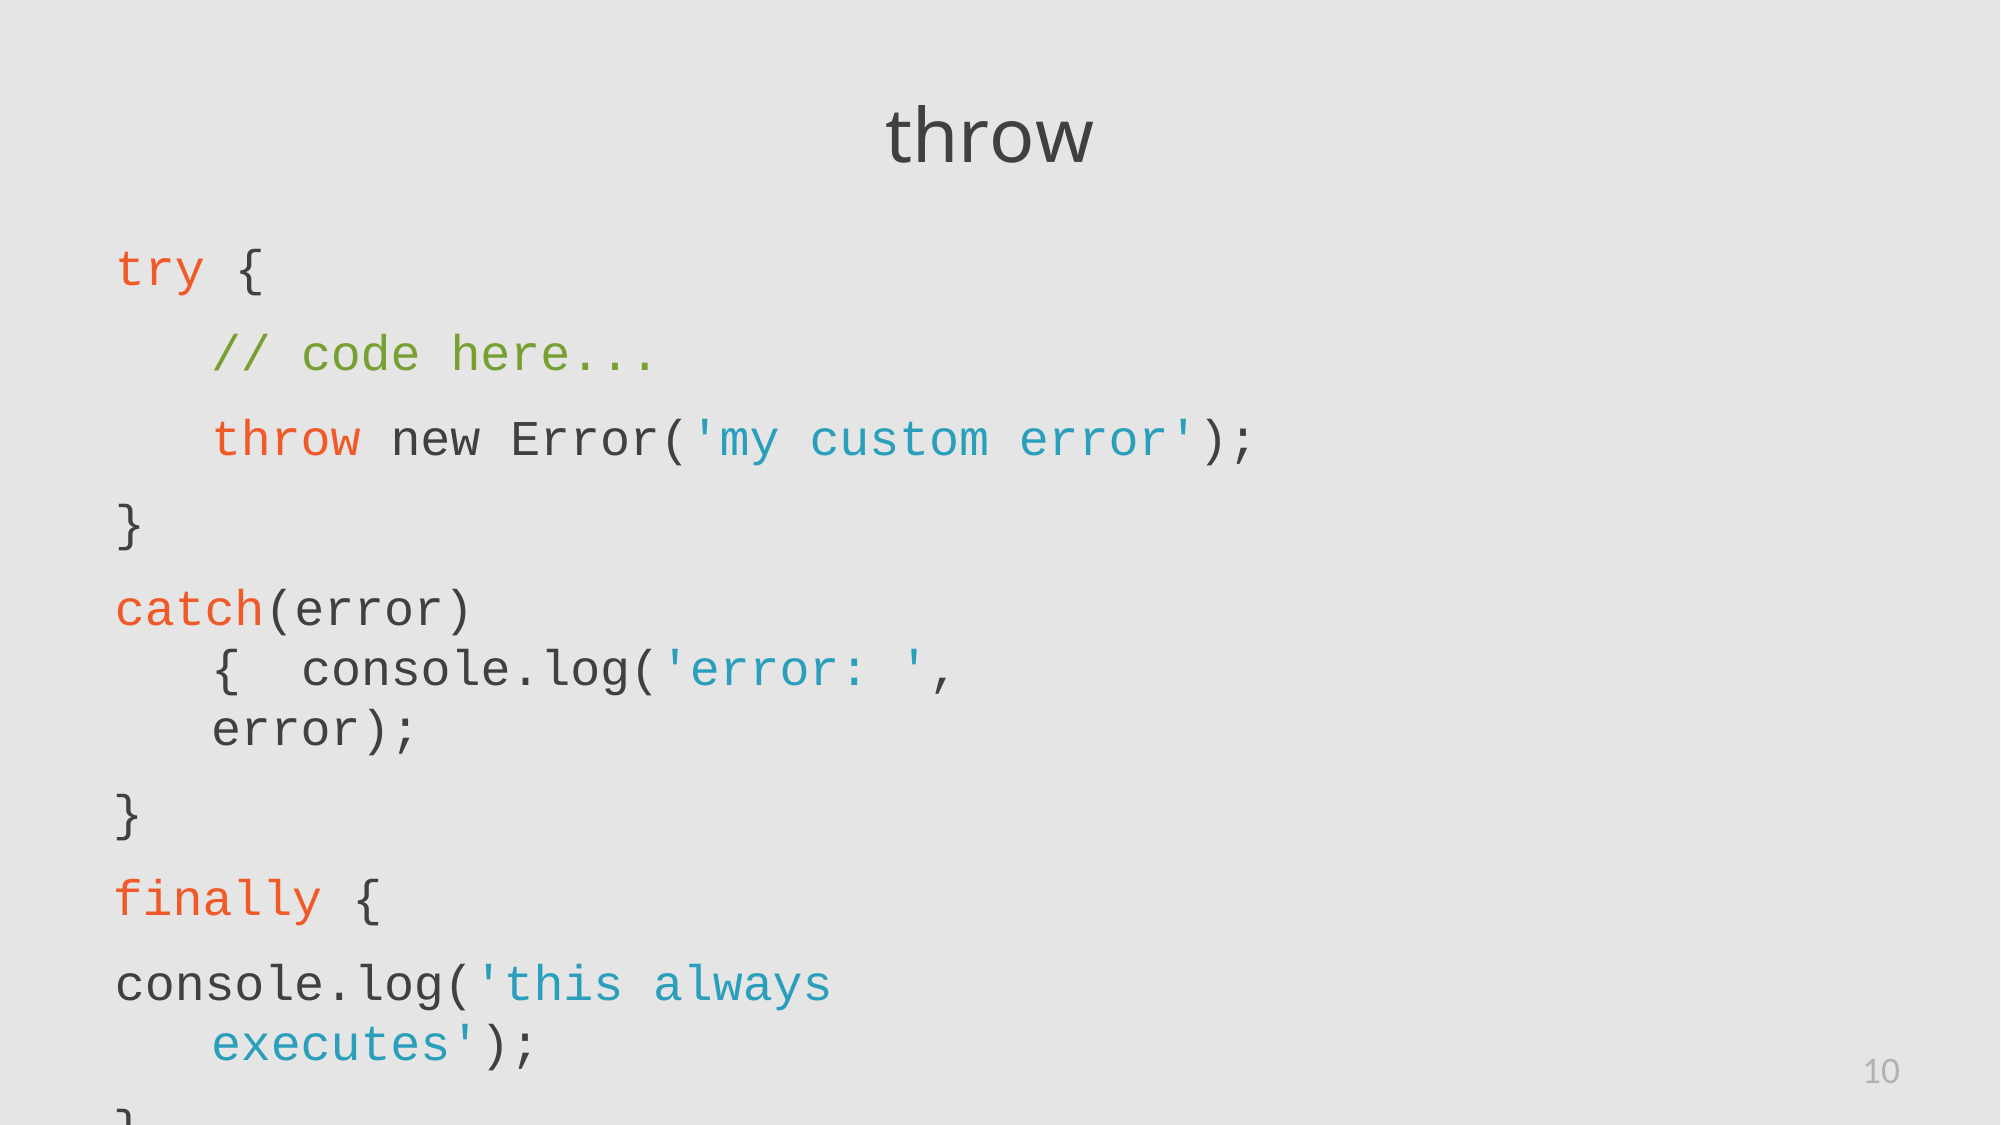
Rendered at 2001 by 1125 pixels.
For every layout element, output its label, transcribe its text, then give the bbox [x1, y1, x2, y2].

text_box try { // code here... throw new Error('my custom error'); } catch(error) { console.log('error: ', error); } finally { console.log('this always executes'); } [112, 208, 1292, 1125]
title throw [883, 84, 1103, 275]
slide_number 10 [1440, 1046, 1900, 1103]
